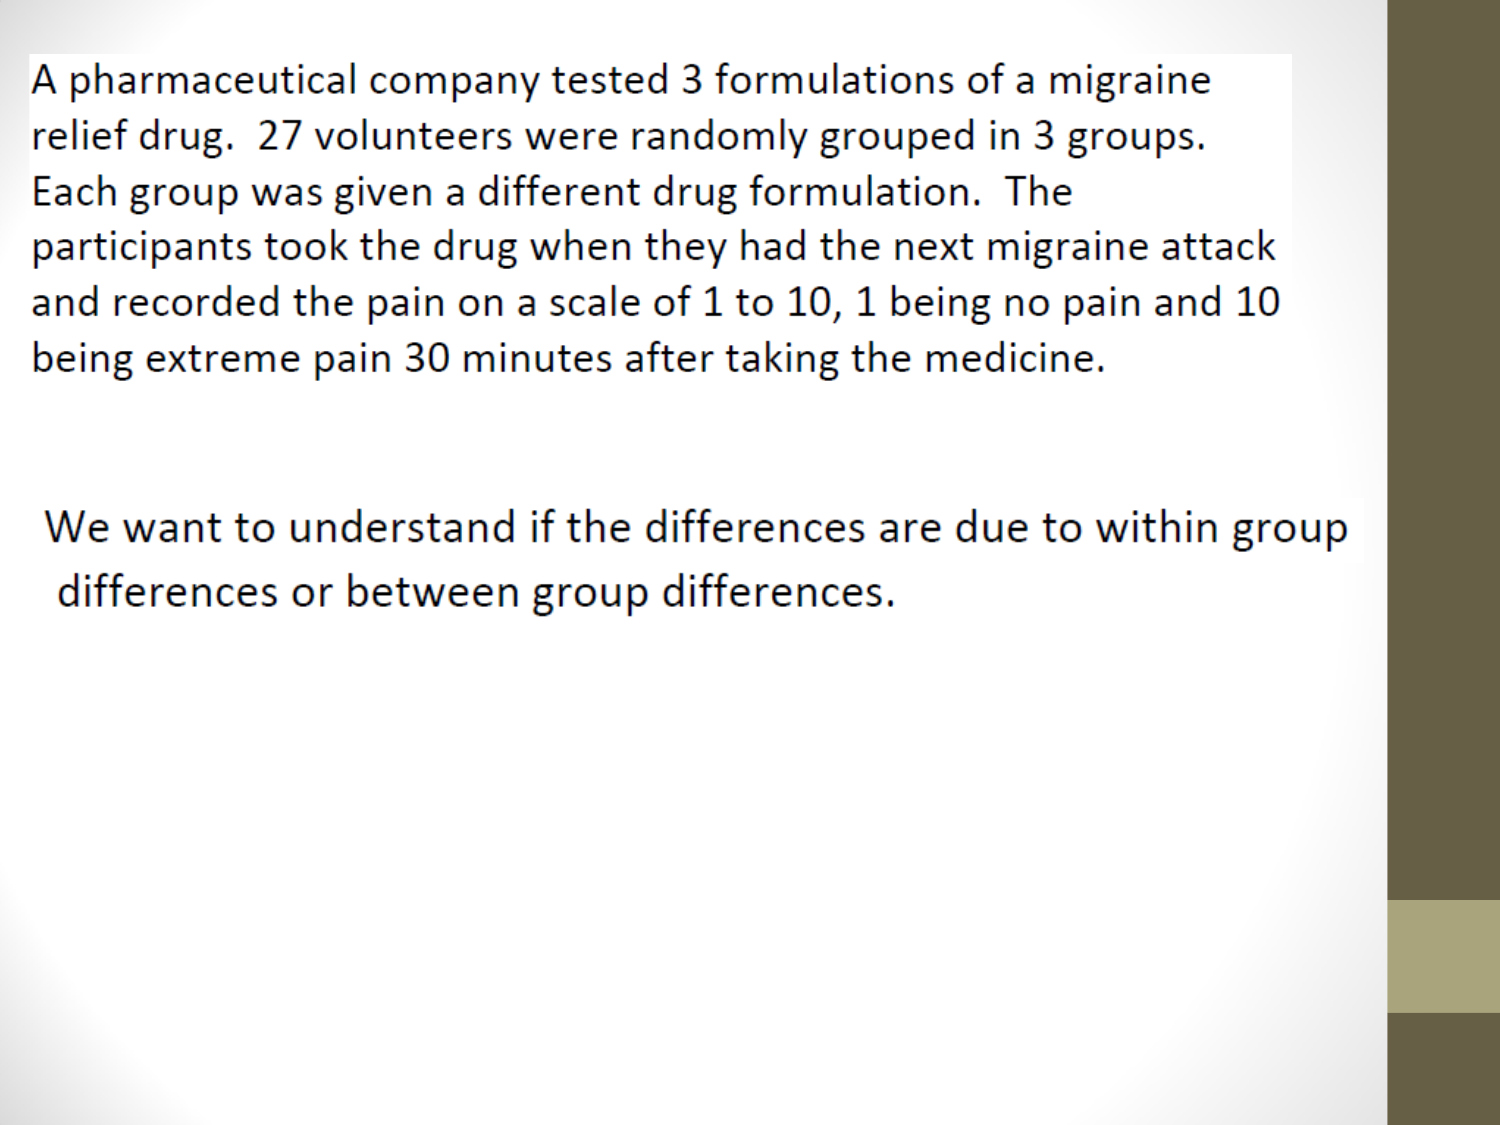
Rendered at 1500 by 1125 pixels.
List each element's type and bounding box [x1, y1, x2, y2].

text_box [29, 54, 1292, 403]
picture [0, 0, 1387, 1125]
text_box [50, 559, 954, 634]
text_box [29, 498, 1364, 563]
